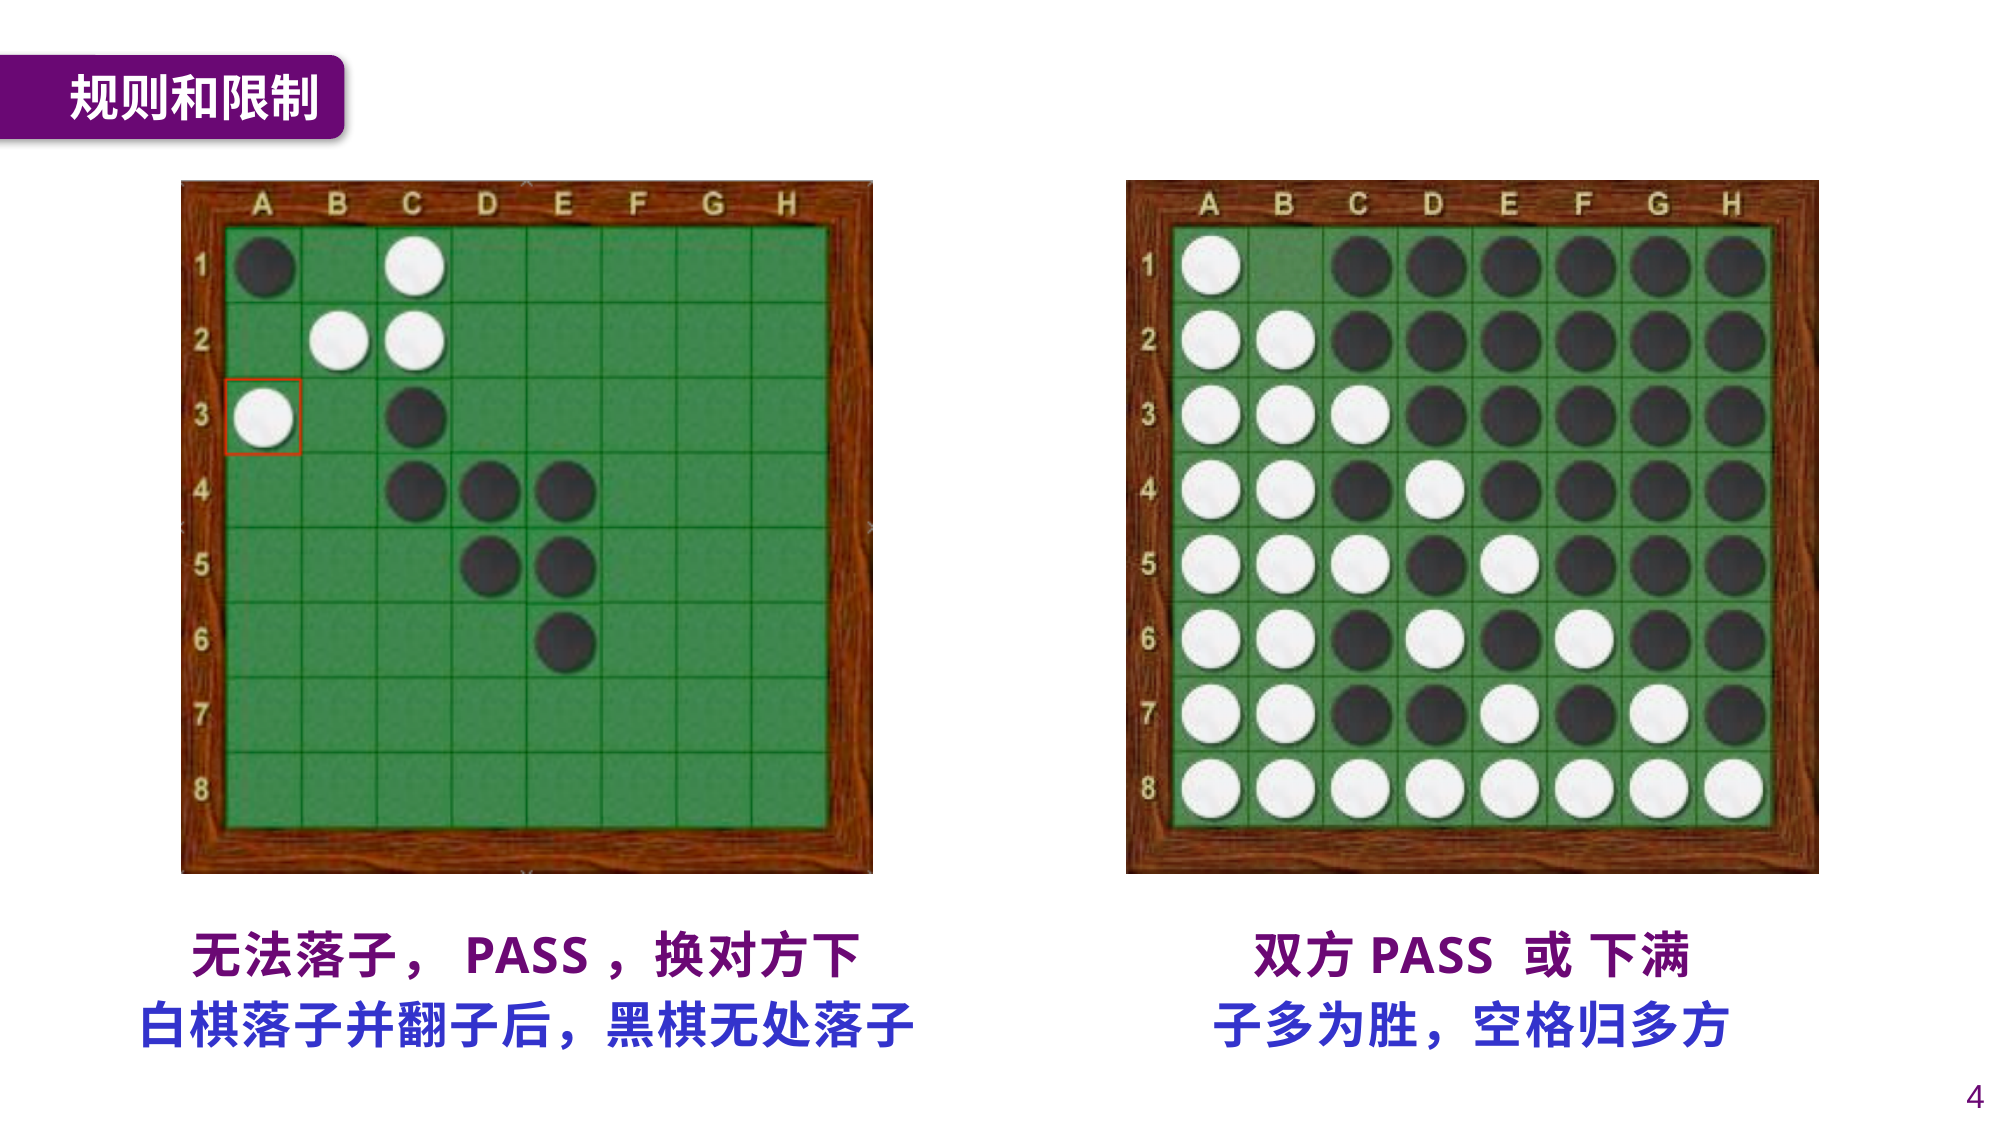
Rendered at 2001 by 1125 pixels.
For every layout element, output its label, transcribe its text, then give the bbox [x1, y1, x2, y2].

text_box 双方PASS 或 下满 子多为胜，空格归多方 [1196, 914, 1748, 1062]
slide_number 4 [1916, 1065, 2000, 1125]
text_box [0, 54, 335, 139]
text_box 规则和限制 [55, 55, 345, 138]
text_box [180, 180, 1819, 874]
text_box 无法落子，PASS，换对方下 白棋落子并翻子后，黑棋无处落子 [120, 914, 933, 1062]
